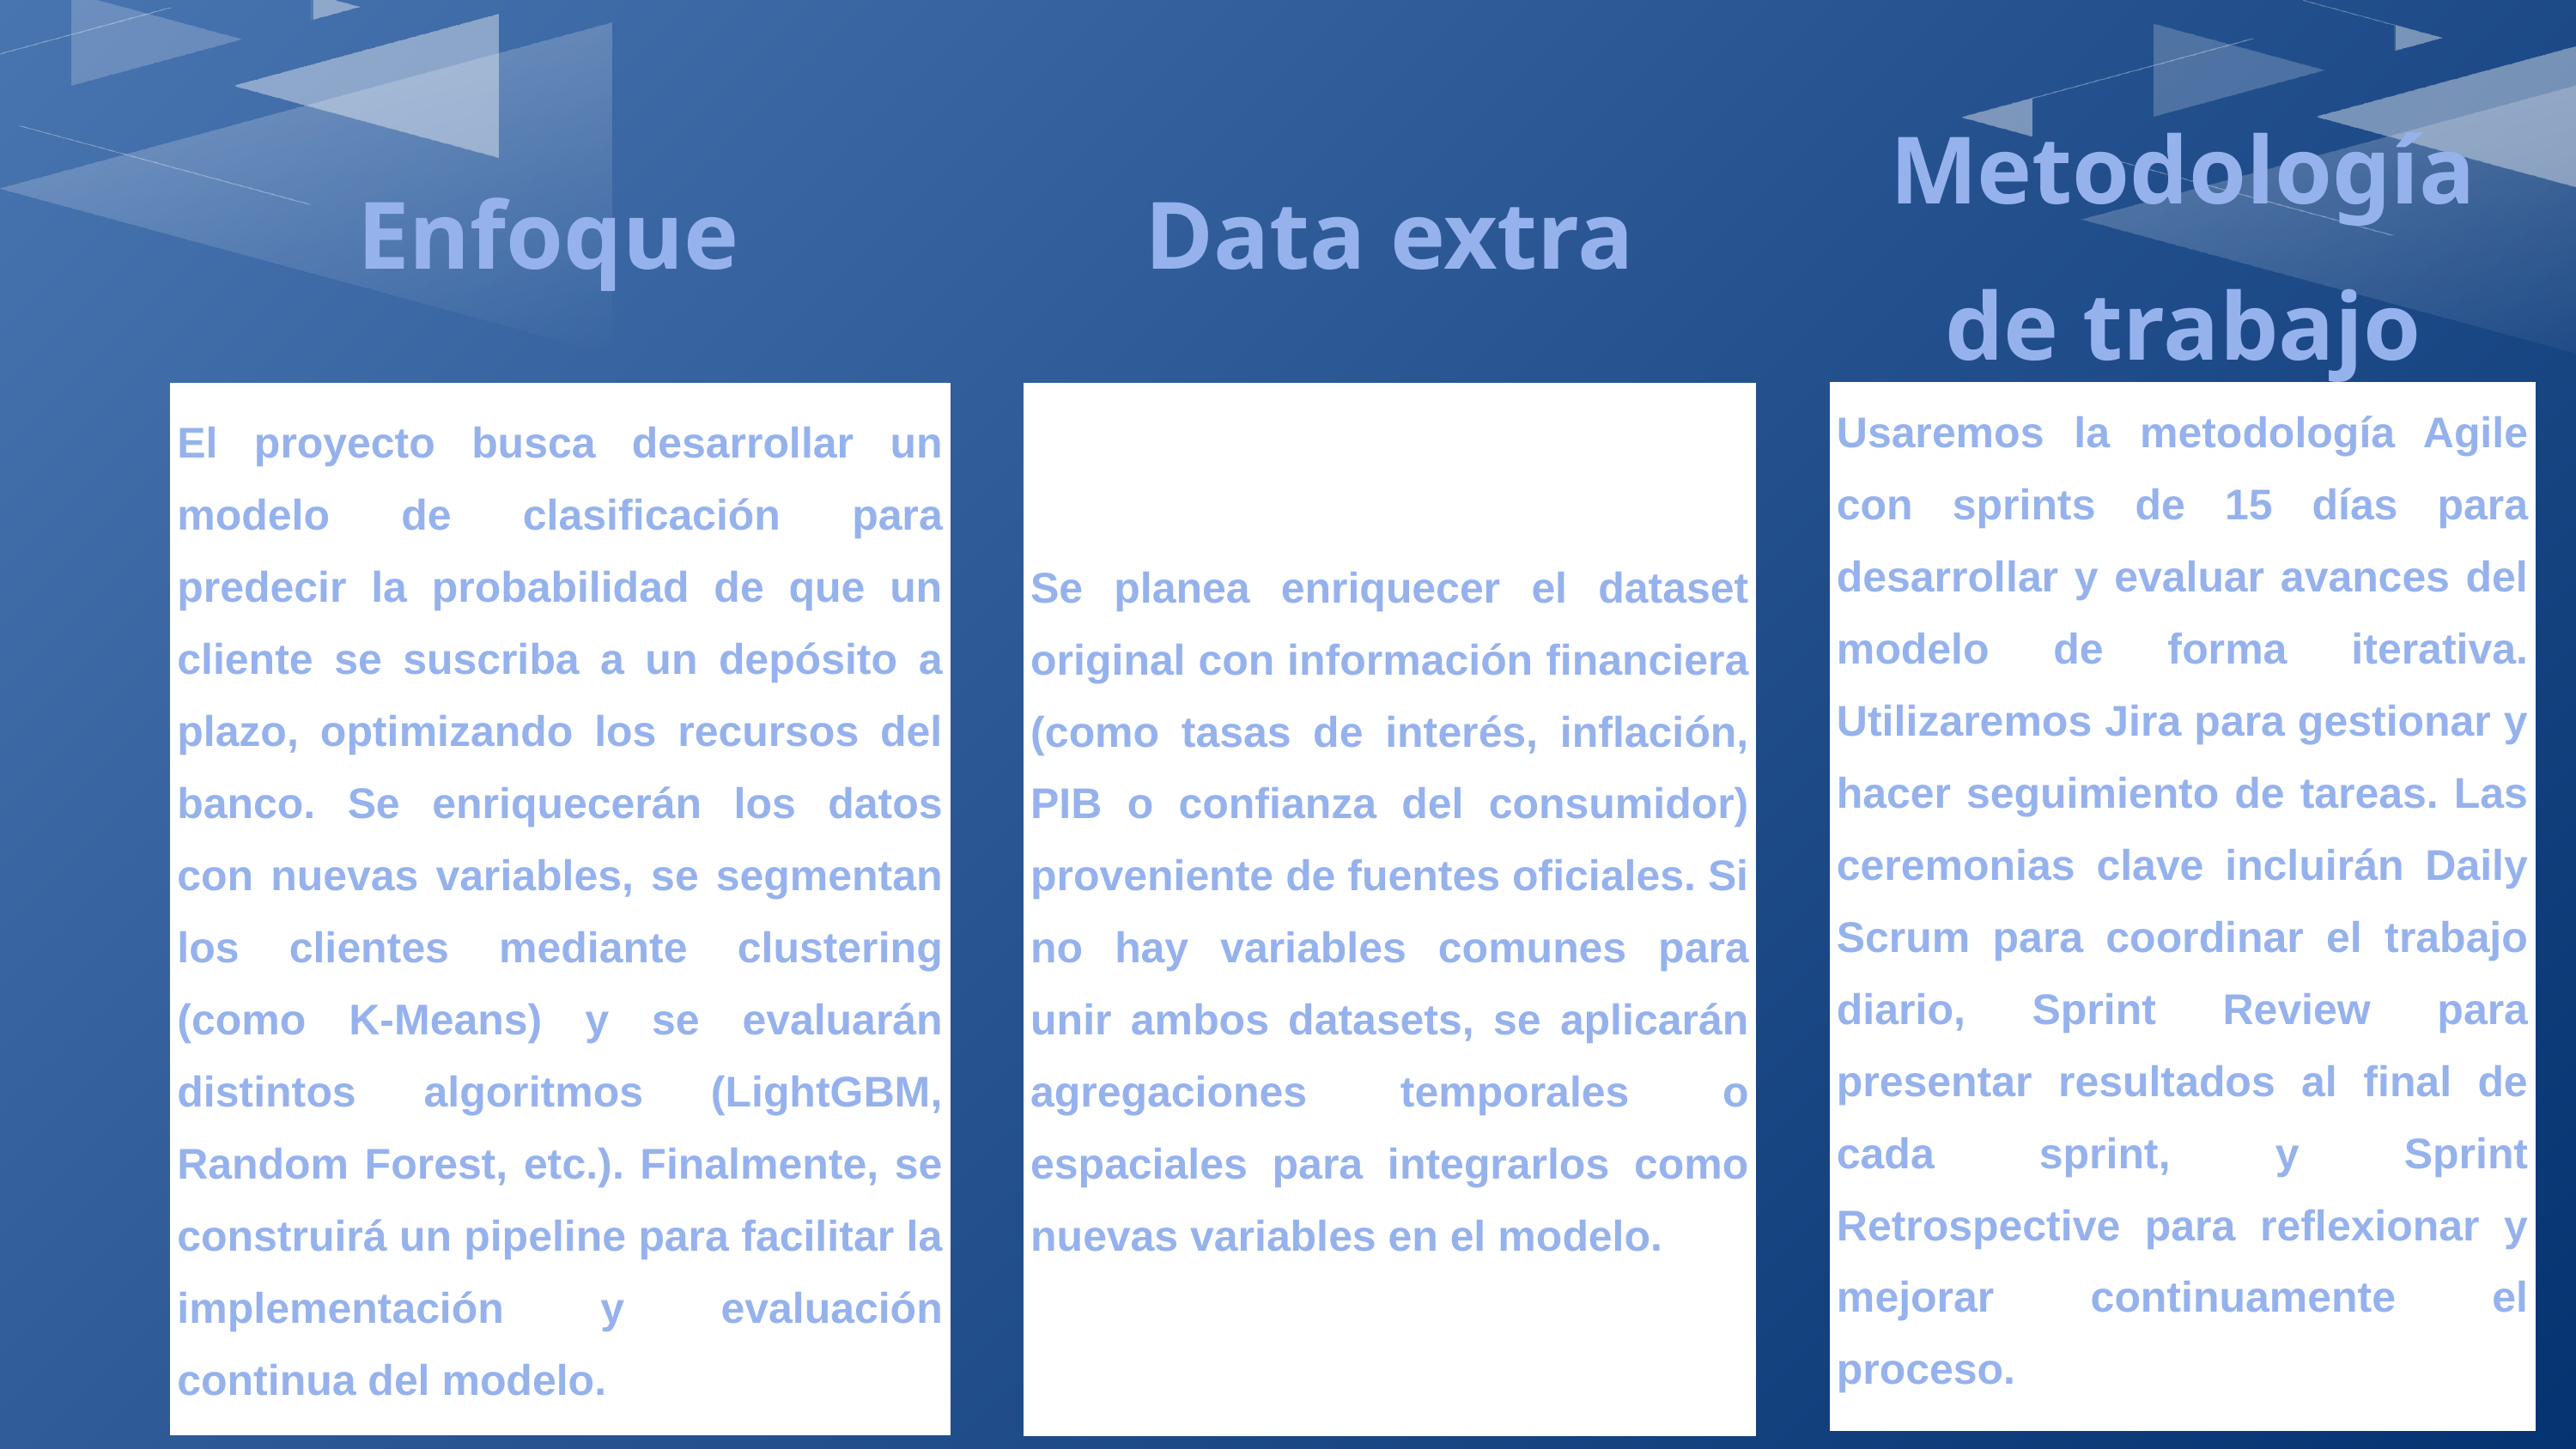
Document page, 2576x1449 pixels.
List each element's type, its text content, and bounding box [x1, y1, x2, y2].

text_box [1960, 0, 2576, 384]
text_box [0, 0, 615, 353]
text_box Metodología de trabajo [1873, 66, 2494, 379]
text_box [169, 362, 951, 1436]
text_box Data extra [1143, 131, 1637, 288]
text_box Enfoque [99, 131, 1021, 288]
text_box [1023, 362, 1757, 1437]
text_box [1829, 381, 2537, 1449]
